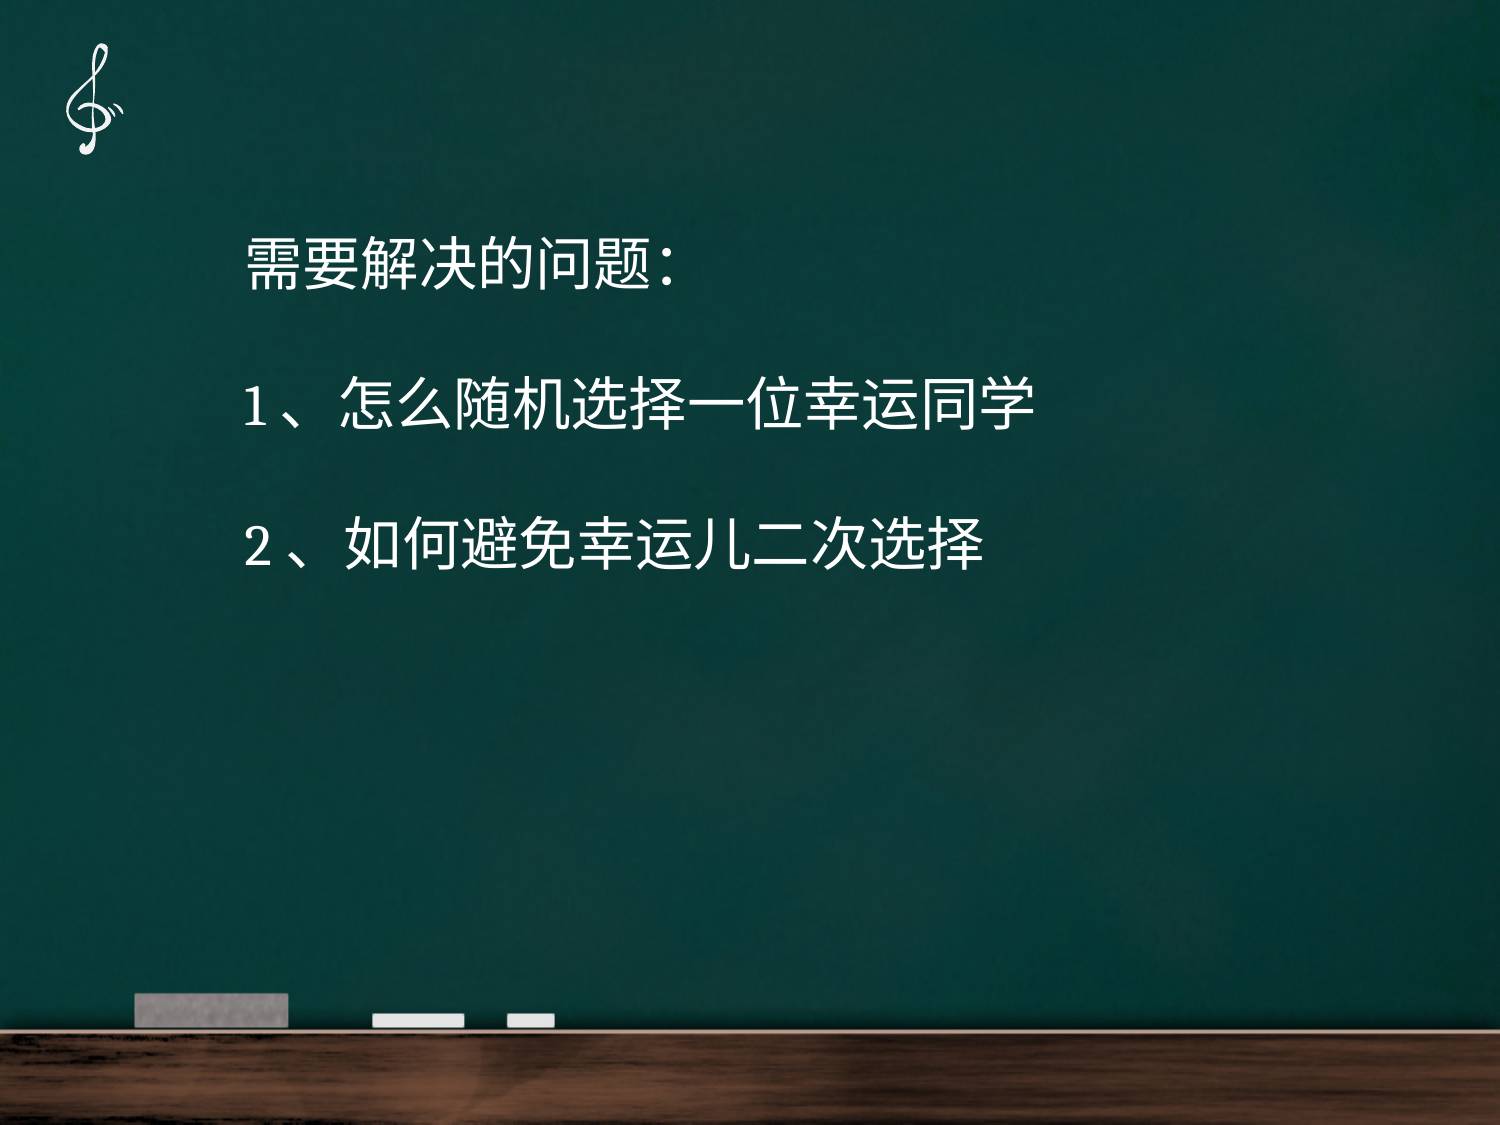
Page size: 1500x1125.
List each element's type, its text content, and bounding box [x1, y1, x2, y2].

text_box 需要解决的问题： 1、怎么随机选择一位幸运同学 2、如何避免幸运儿二次选择 [229, 219, 1271, 585]
picture [0, 0, 1500, 1125]
